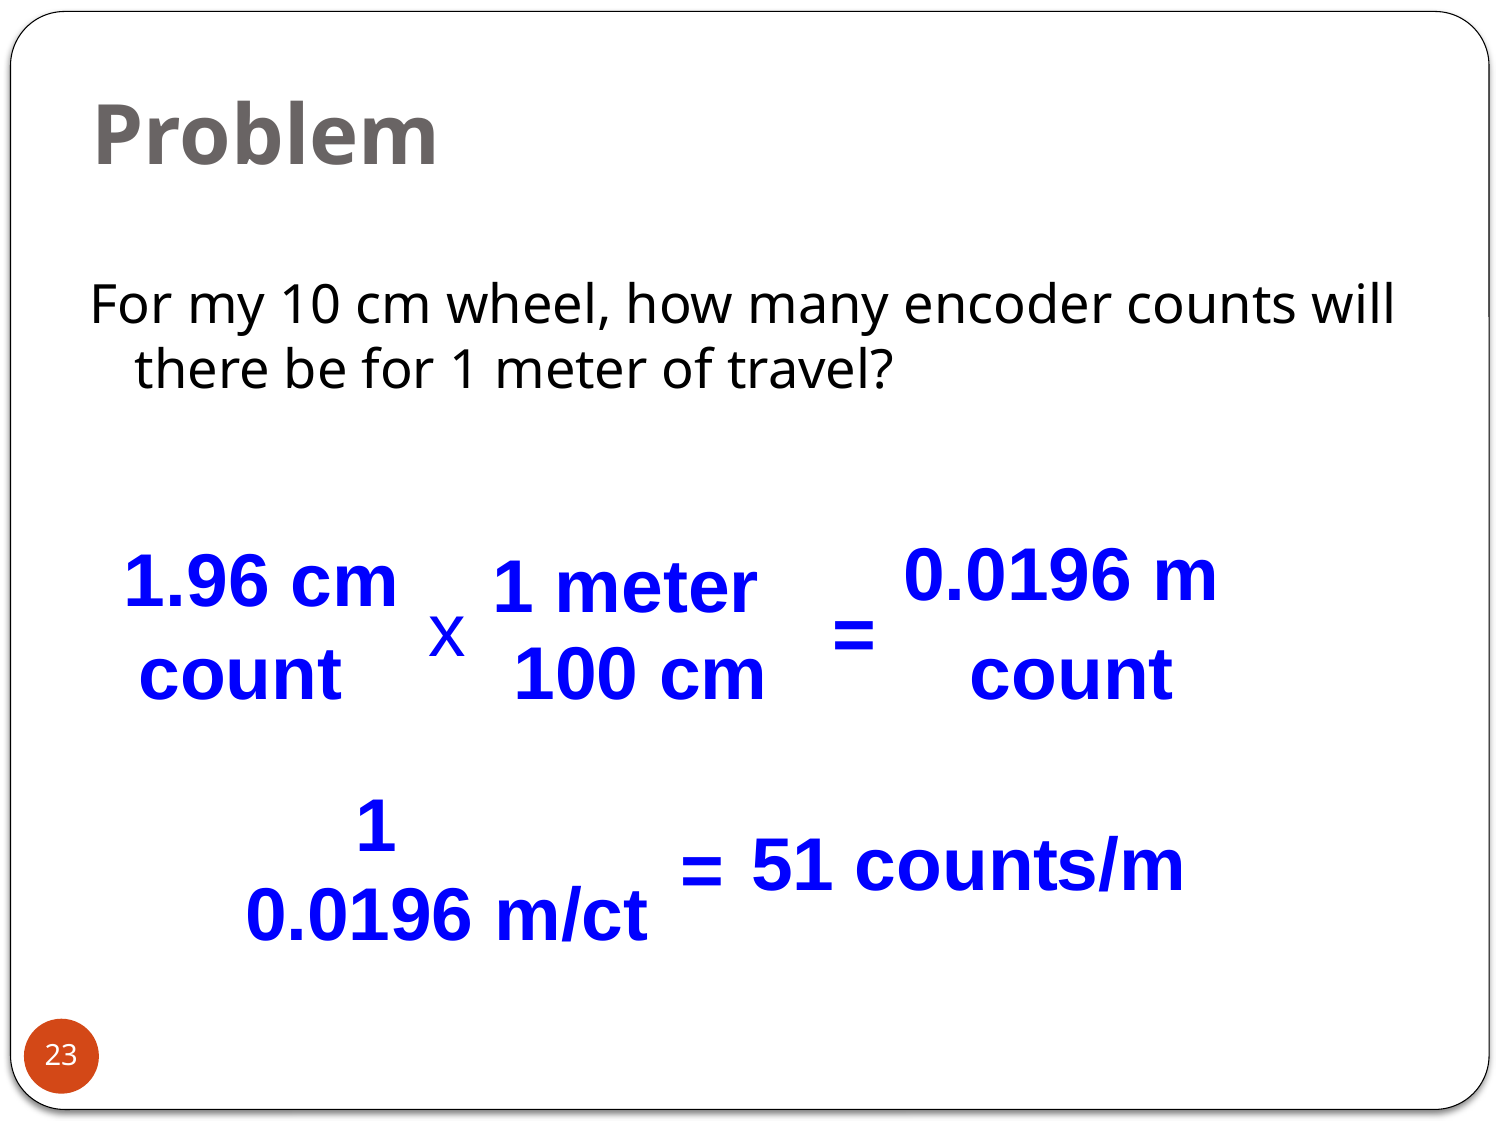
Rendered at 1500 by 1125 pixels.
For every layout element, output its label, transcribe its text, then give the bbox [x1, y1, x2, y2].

list For my 10 cm wheel, how many encoder counts will there be for 1 meter of travel? [75, 262, 1425, 476]
slide_number 23 [23, 1018, 99, 1094]
title Problem [76, 45, 1425, 197]
picture [98, 428, 1270, 988]
